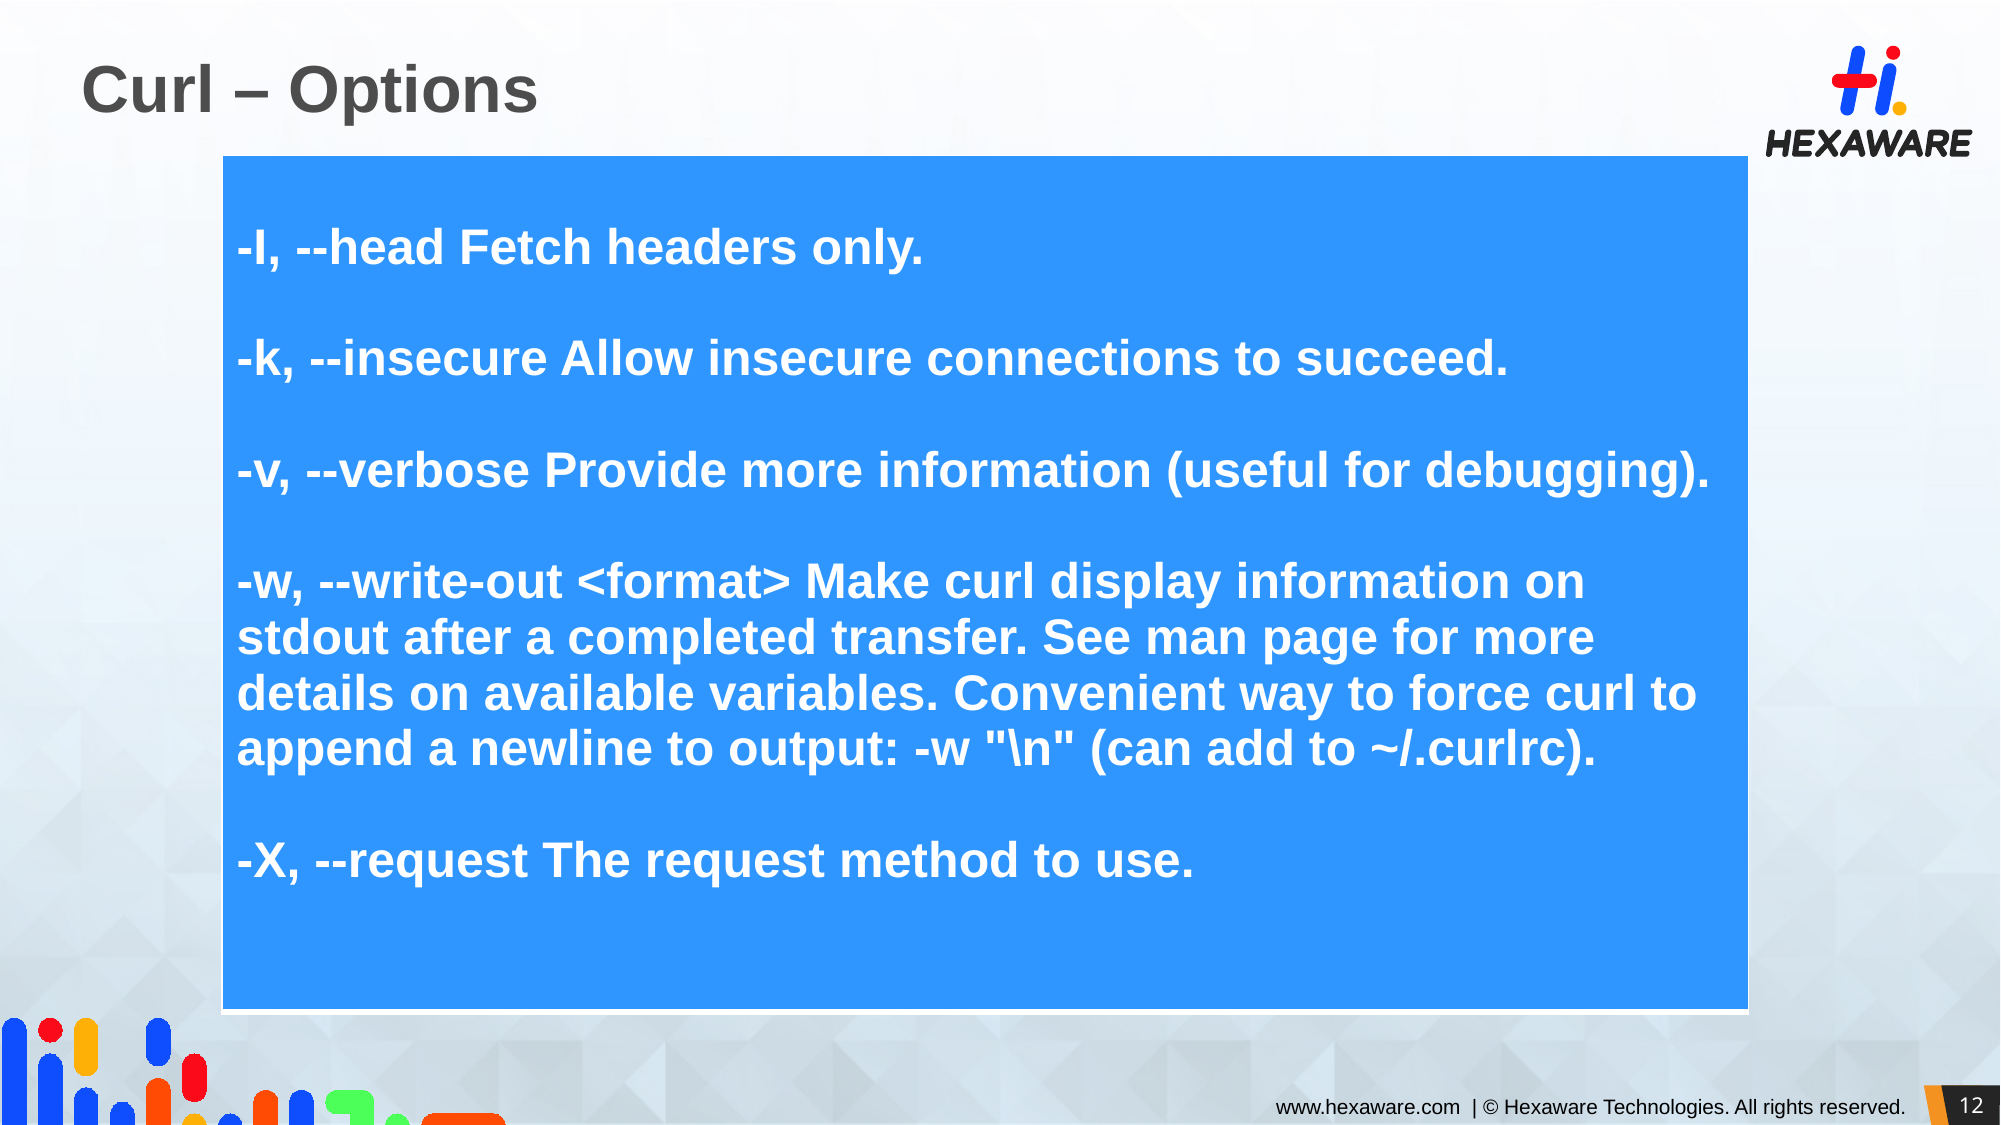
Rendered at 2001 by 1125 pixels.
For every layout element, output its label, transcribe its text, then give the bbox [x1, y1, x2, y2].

picture [0, 0, 2001, 1125]
title Curl – Options [70, 35, 1521, 136]
table_header -I, --head Fetch headers only. -k, --insecure Allow insecure connections to succeed. -v, --verbose Provide more information (useful for debugging). -w, --write-out <format> Make curl display information on stdout after a completed transfer. See man page for more details on available variables. Convenient way to force curl to append a newline to output: -w "\n" (can add to ~/.curlrc). -X, --request The request method to use. [223, 156, 1748, 1009]
